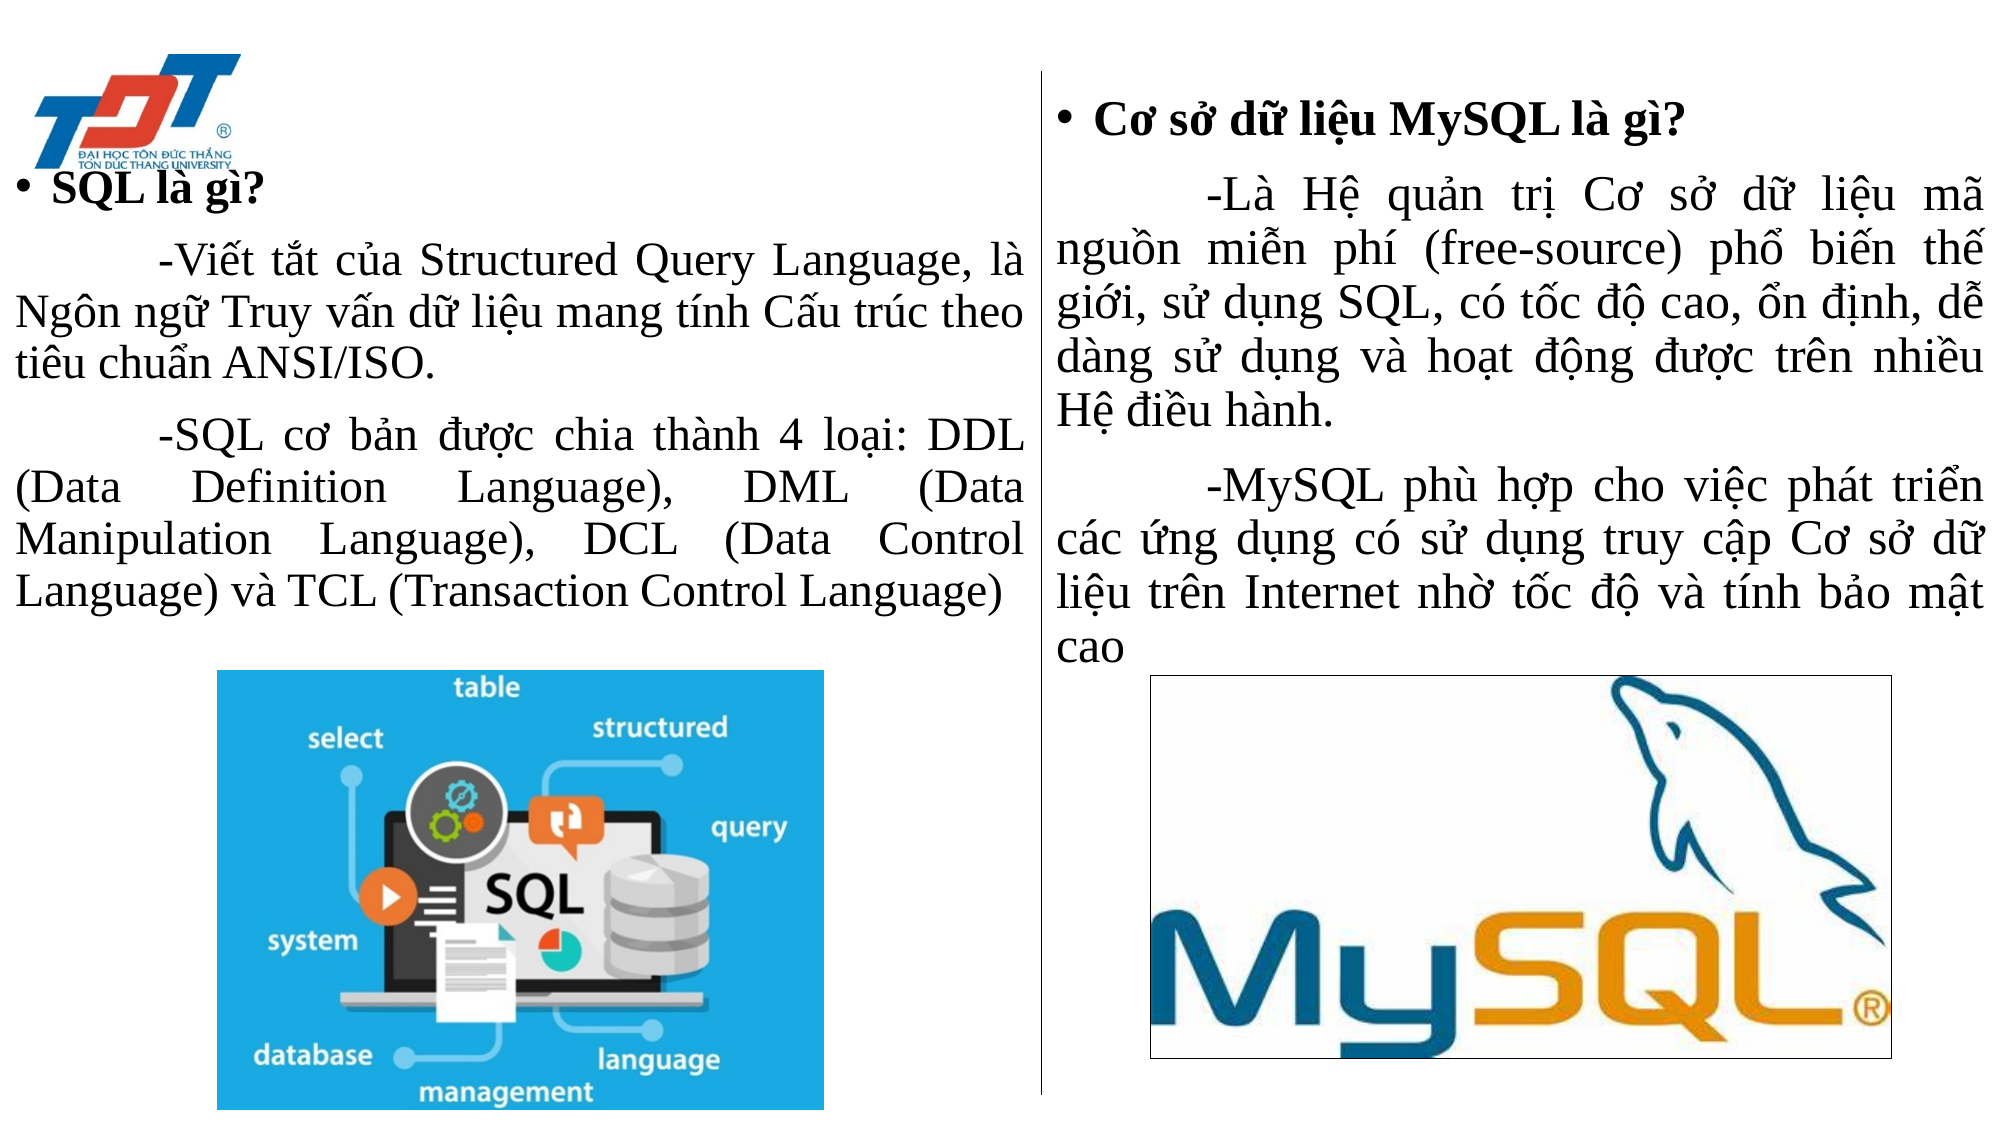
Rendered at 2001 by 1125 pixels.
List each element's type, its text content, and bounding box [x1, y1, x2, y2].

picture [34, 54, 241, 154]
picture [1267, 950, 1276, 957]
picture [1150, 675, 1891, 1059]
text_box Cơ sở dữ liệu MySQL là gì? -Là Hệ quản trị Cơ sở dữ liệu mã nguồn miễn phí (free-source) phổ biến thế giới, sử dụng SQL, có tốc độ cao, ổn định, dễ dàng sử dụng và hoạt động được trên nhiều Hệ điều hành. -MySQL phù hợp cho việc phát triển các ứng dụng có sử dụng truy cập Cơ sở dữ liệu trên Internet nhờ tốc độ và tính bảo mật cao [1041, 84, 2000, 1125]
picture [217, 670, 824, 1110]
list SQL là gì? -Viết tắt của Structured Query Language, là Ngôn ngữ Truy vấn dữ liệu mang tính Cấu trúc theo tiêu chuẩn ANSI/ISO. -SQL cơ bản được chia thành 4 loại: DDL (Data Definition Language), DML (Data Manipulation Language), DCL (Data Control Language) và TCL (Transaction Control Language) [0, 154, 1041, 671]
